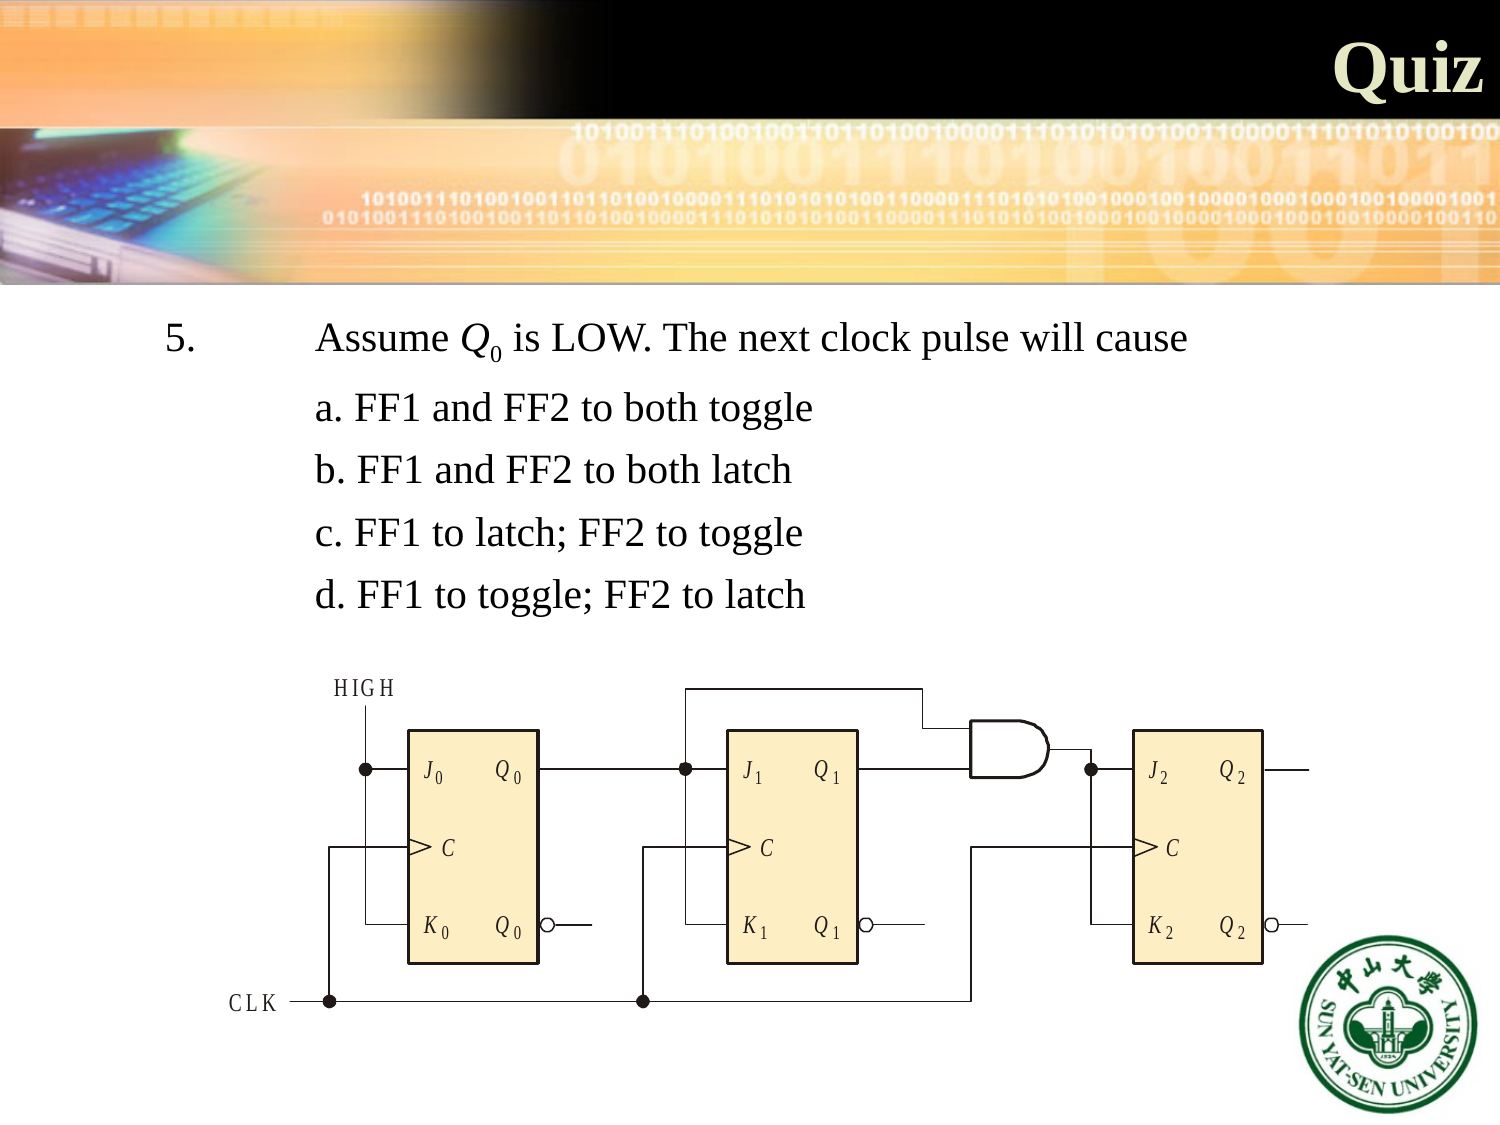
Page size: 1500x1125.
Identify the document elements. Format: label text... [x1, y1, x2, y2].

text_box Quiz [212, 0, 1500, 126]
text_box 5. Assume Q0 is LOW. The next clock pulse will cause a. FF1 and FF2 to both toggle b. FF1 and FF2 to both latch c. FF1 to latch; FF2 to toggle d. FF1 to toggle; FF2 to latch [150, 302, 1375, 625]
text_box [224, 674, 1313, 1016]
picture [1293, 930, 1489, 1118]
picture [0, 0, 1500, 285]
